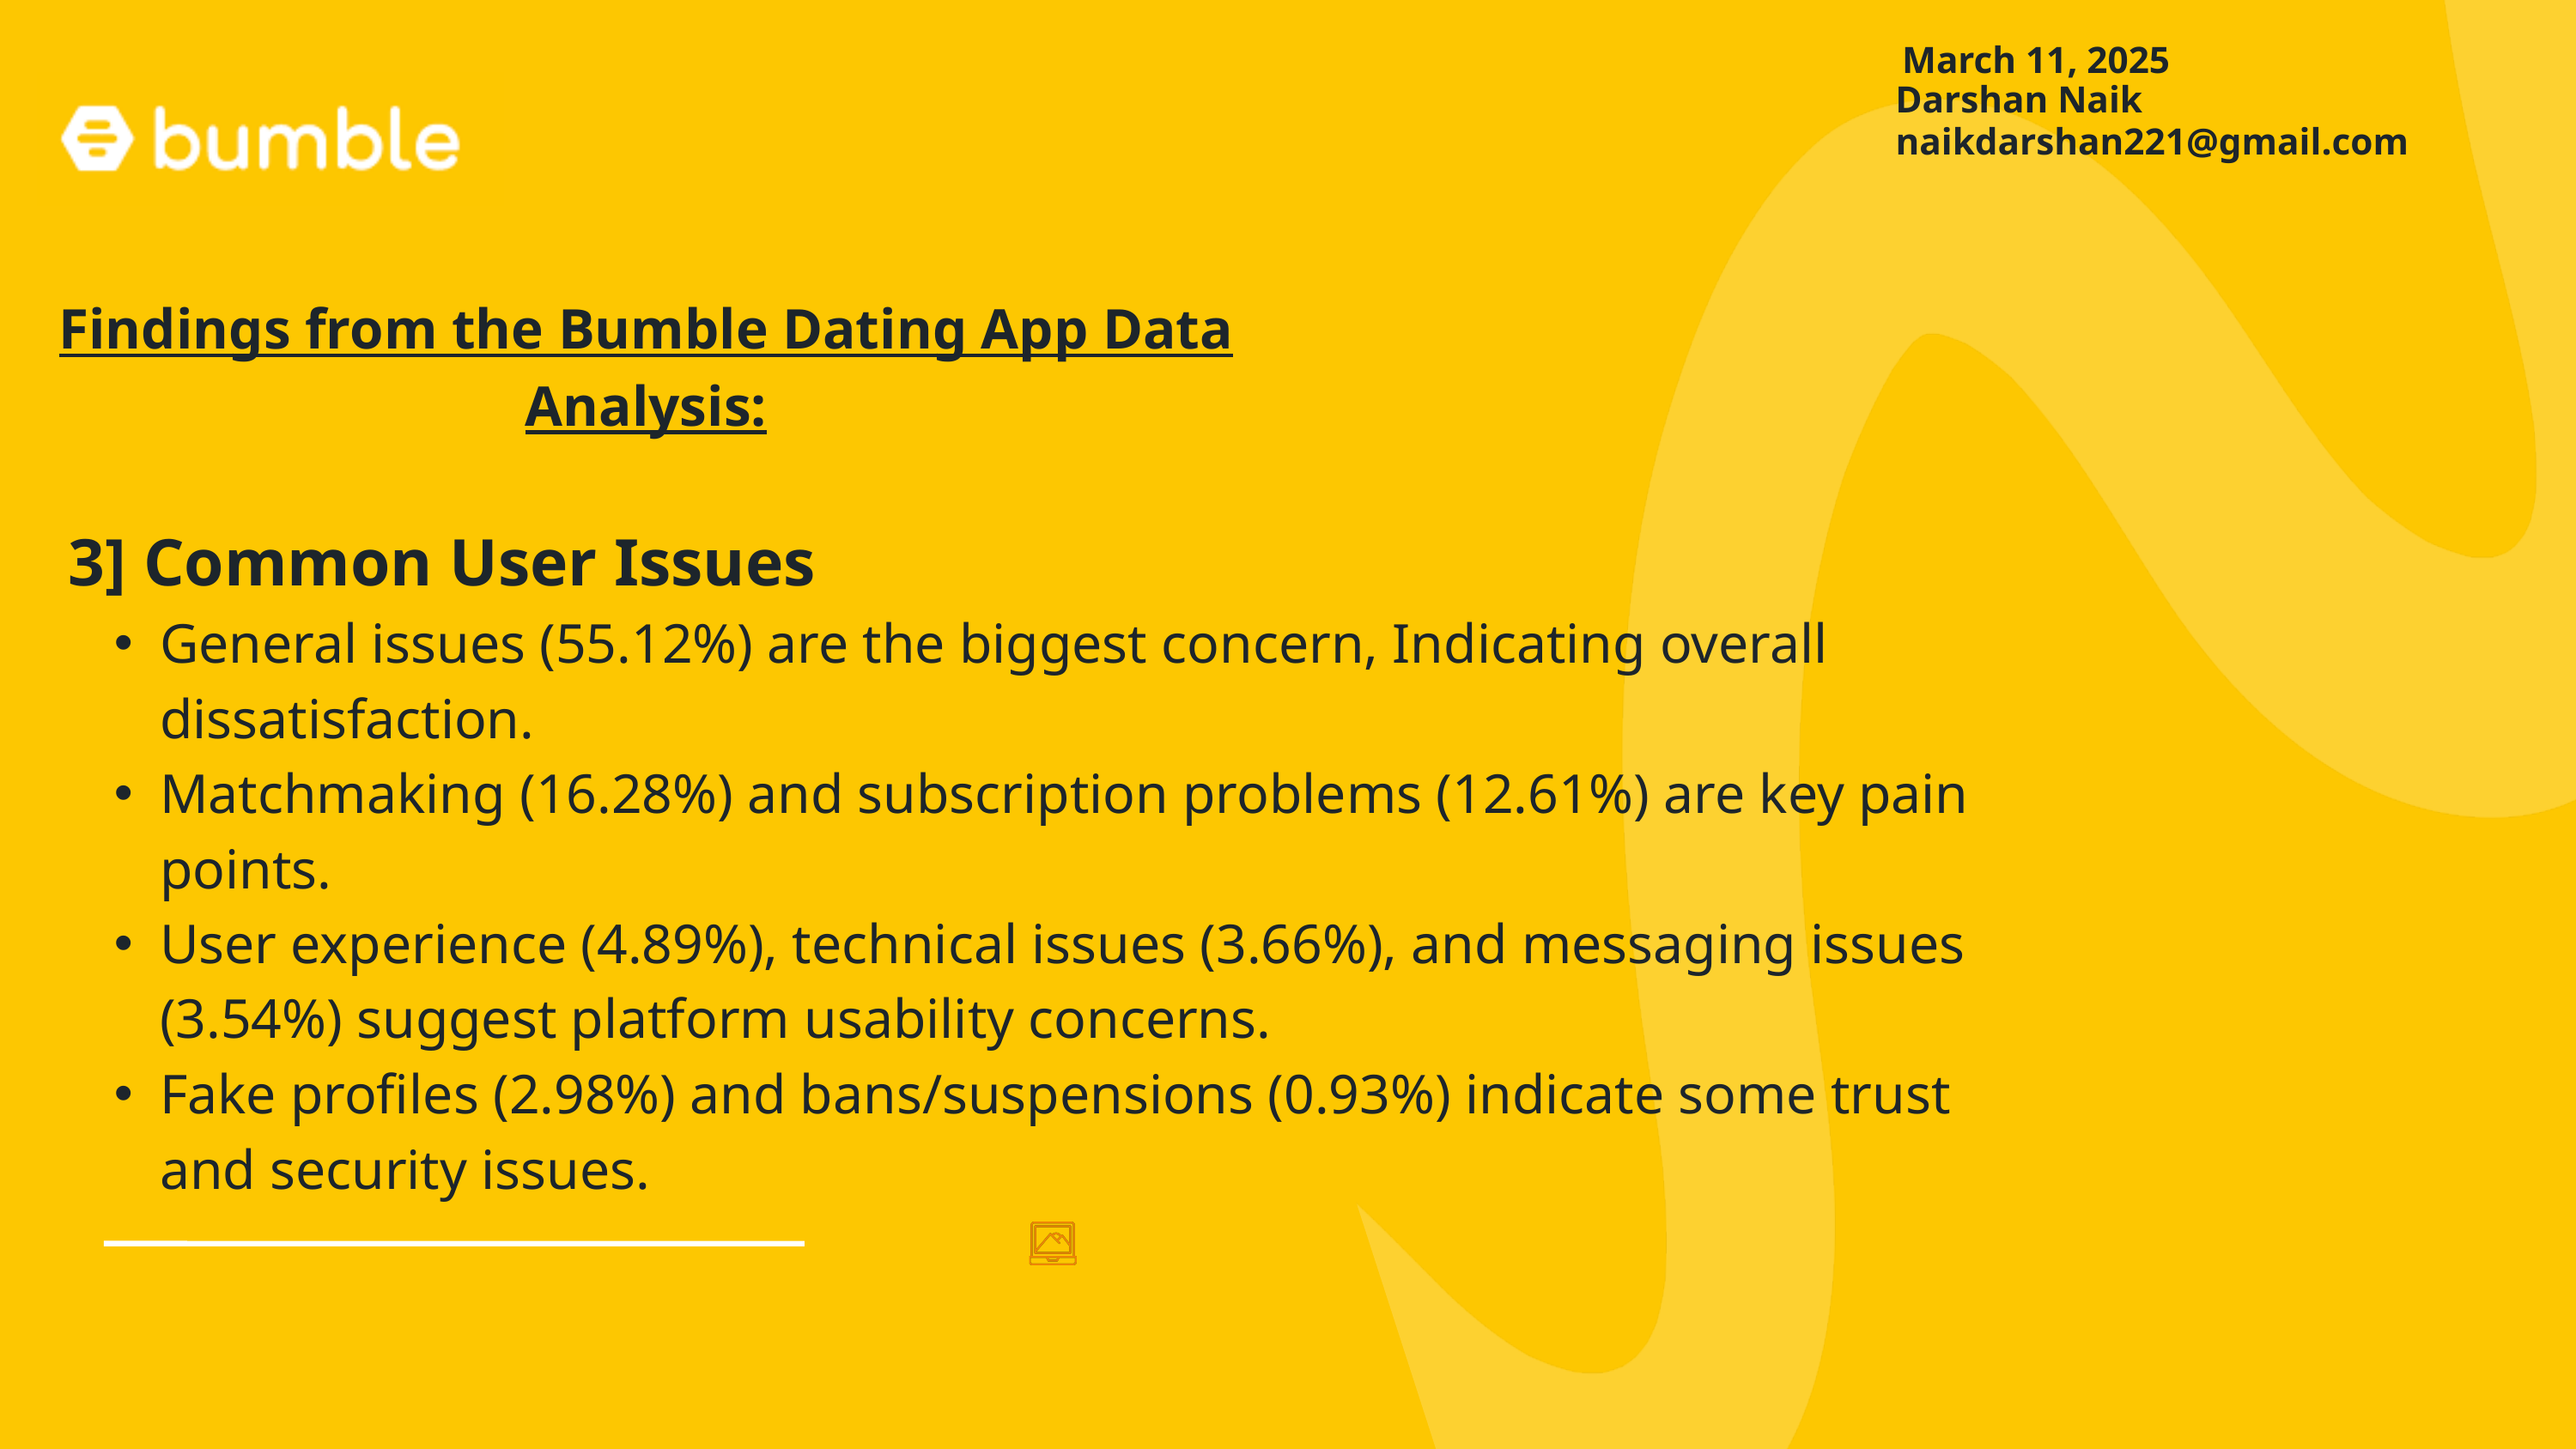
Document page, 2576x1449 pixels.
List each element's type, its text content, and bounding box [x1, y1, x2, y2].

text_box [968, 0, 2576, 1449]
text_box Darshan Naik [1436, 69, 2143, 120]
text_box 3] Common User Issues General issues (55.12%) are the biggest concern, Indicating overall dissatisfaction. Matchmaking (16.28%) and subscription problems (12.61%) are key pain points. User experience (4.89%), technical issues (3.66%), and messaging issues (3.54%) suggest platform usability concerns. Fake profiles (2.98%) and bans/suspensions (0.93%) indicate some trust and security issues. [68, 508, 2015, 1281]
text_box naikdarshan221@gmail.com [1702, 111, 2409, 162]
text_box March 11, 2025 [1902, 30, 2172, 82]
text_box [37, 72, 504, 206]
text_box Findings from the Bumble Dating App Data Analysis: [37, 283, 1255, 437]
